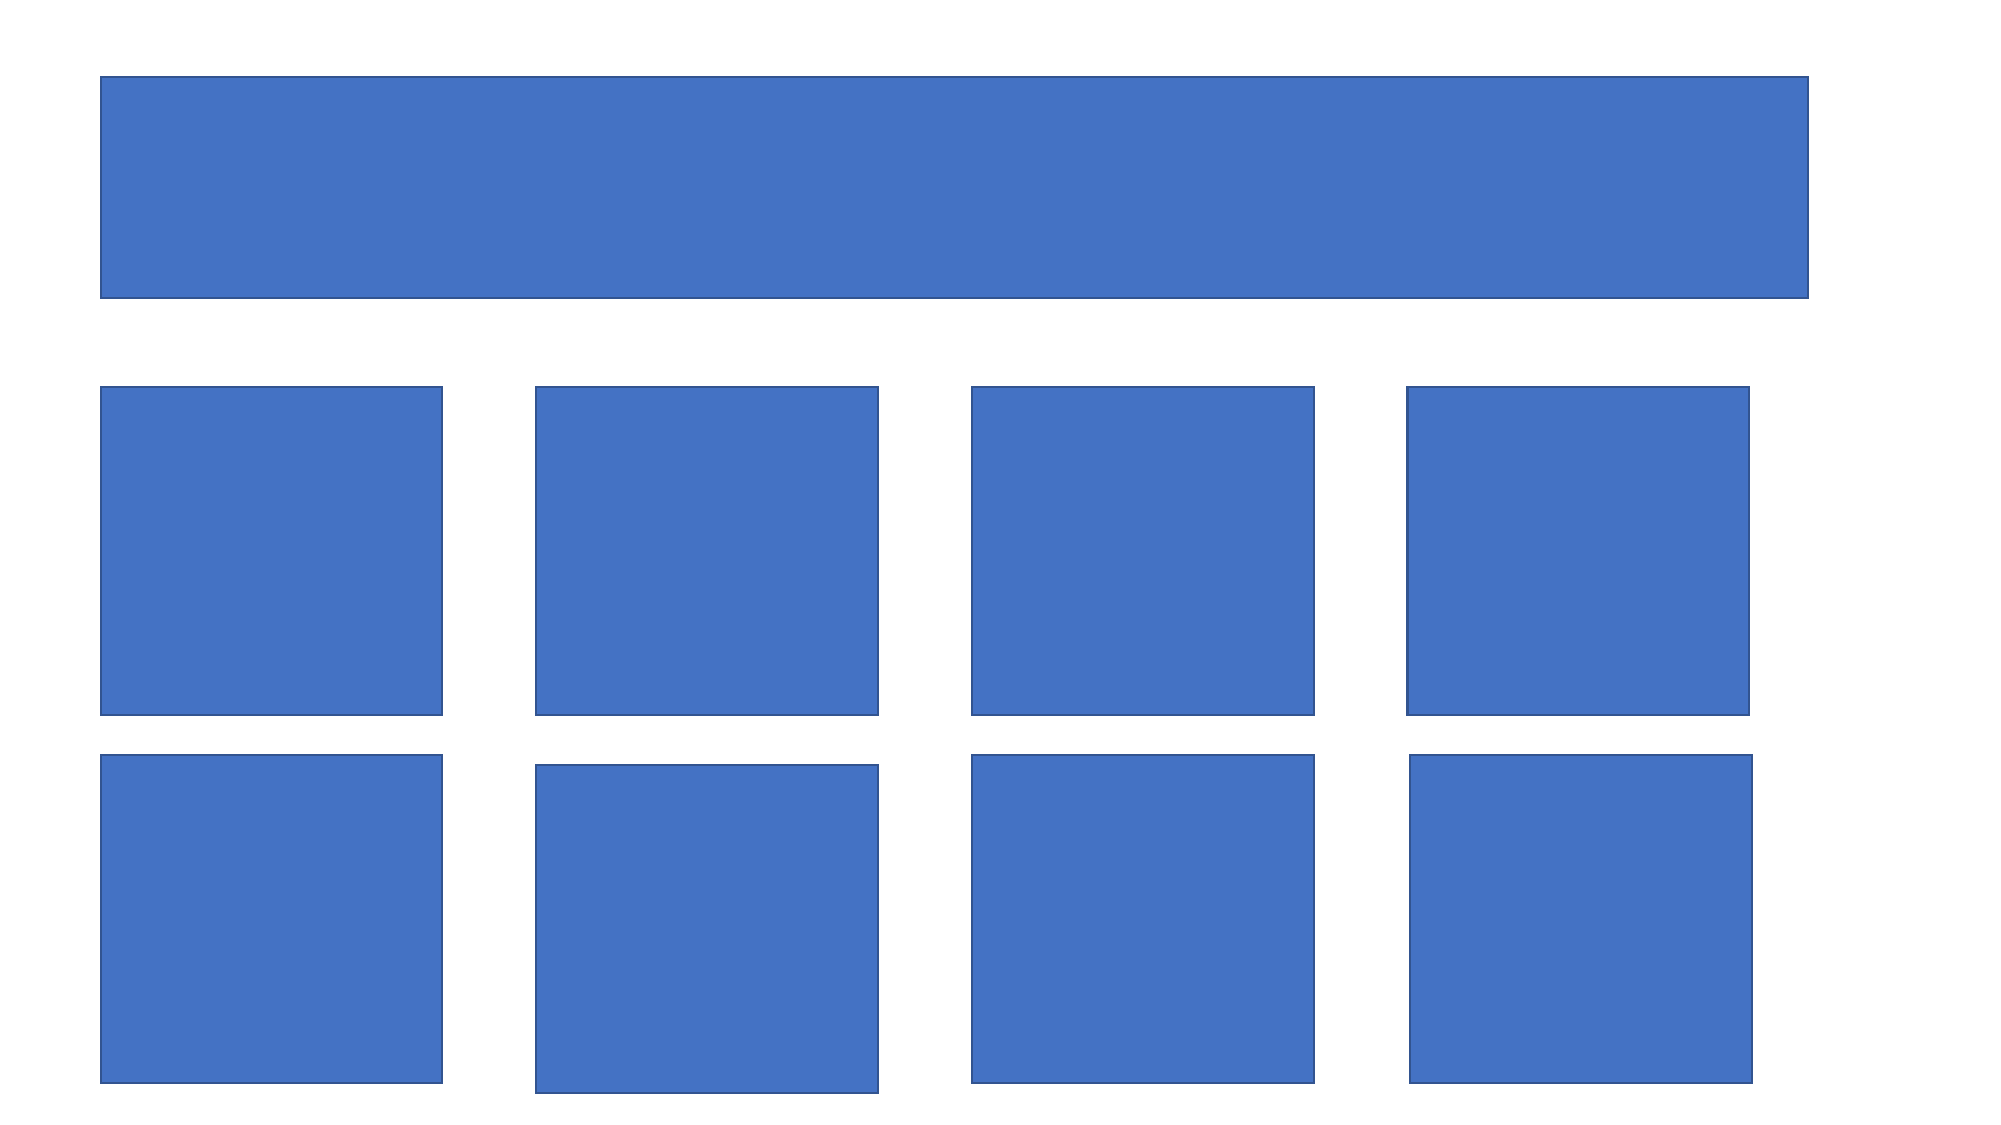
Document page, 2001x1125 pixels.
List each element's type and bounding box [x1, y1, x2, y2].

text_box [1409, 754, 1753, 1084]
text_box [535, 386, 879, 716]
text_box [1406, 386, 1750, 716]
text_box [971, 754, 1315, 1084]
text_box [100, 76, 1809, 299]
text_box [971, 386, 1315, 716]
text_box [100, 754, 443, 1084]
text_box [100, 386, 443, 716]
text_box [535, 764, 879, 1094]
